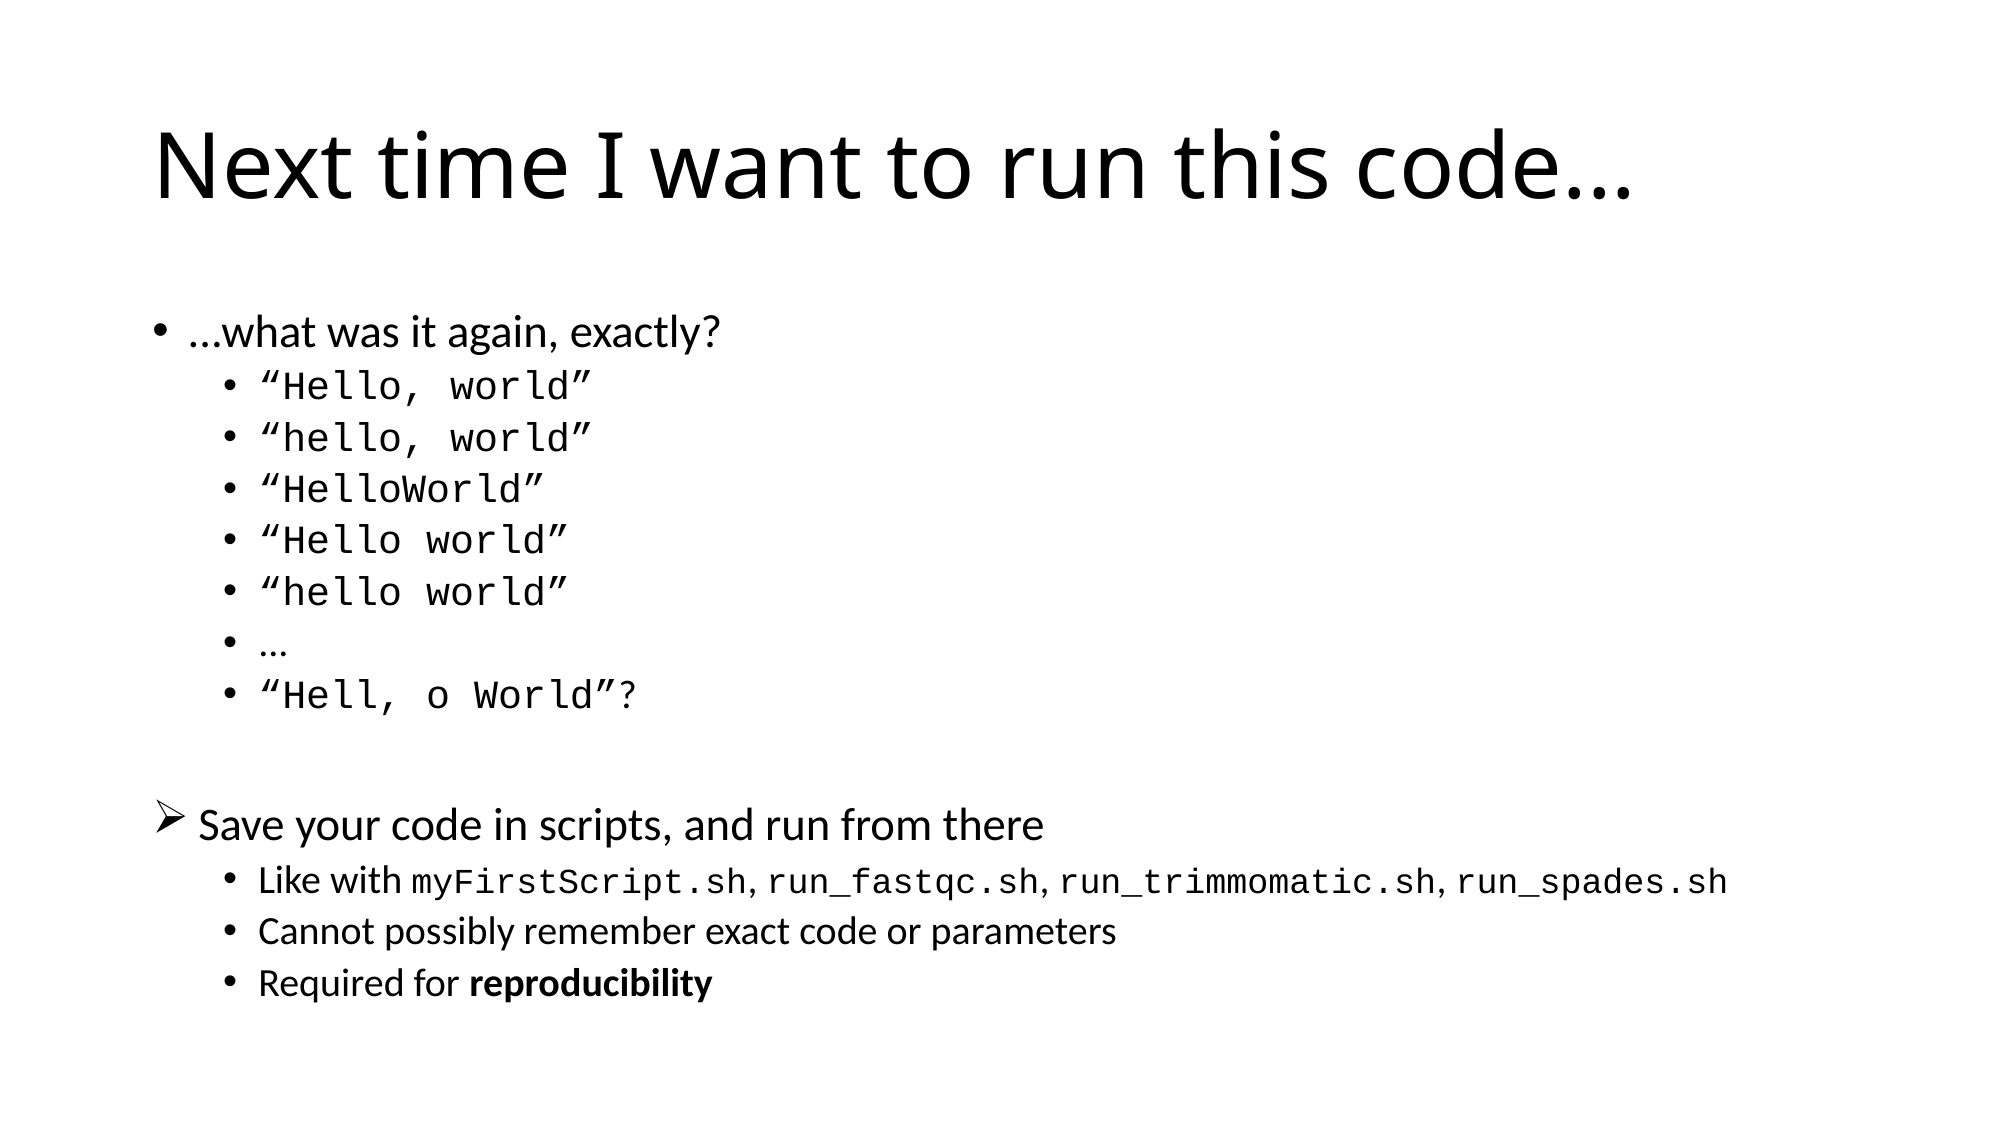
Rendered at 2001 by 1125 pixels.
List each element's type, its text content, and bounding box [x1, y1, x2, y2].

title Next time I want to run this code... [137, 59, 1863, 278]
list ...what was it again, exactly? “Hello, world” “hello, world” “HelloWorld” “Hello world” “hello world” ... “Hell, o World”? Save your code in scripts, and run from there Like with myFirstScript.sh, run_fastqc.sh, run_trimmomatic.sh, run_spades.sh Cannot possibly remember exact code or parameters Required for reproducibility [137, 299, 1863, 1014]
